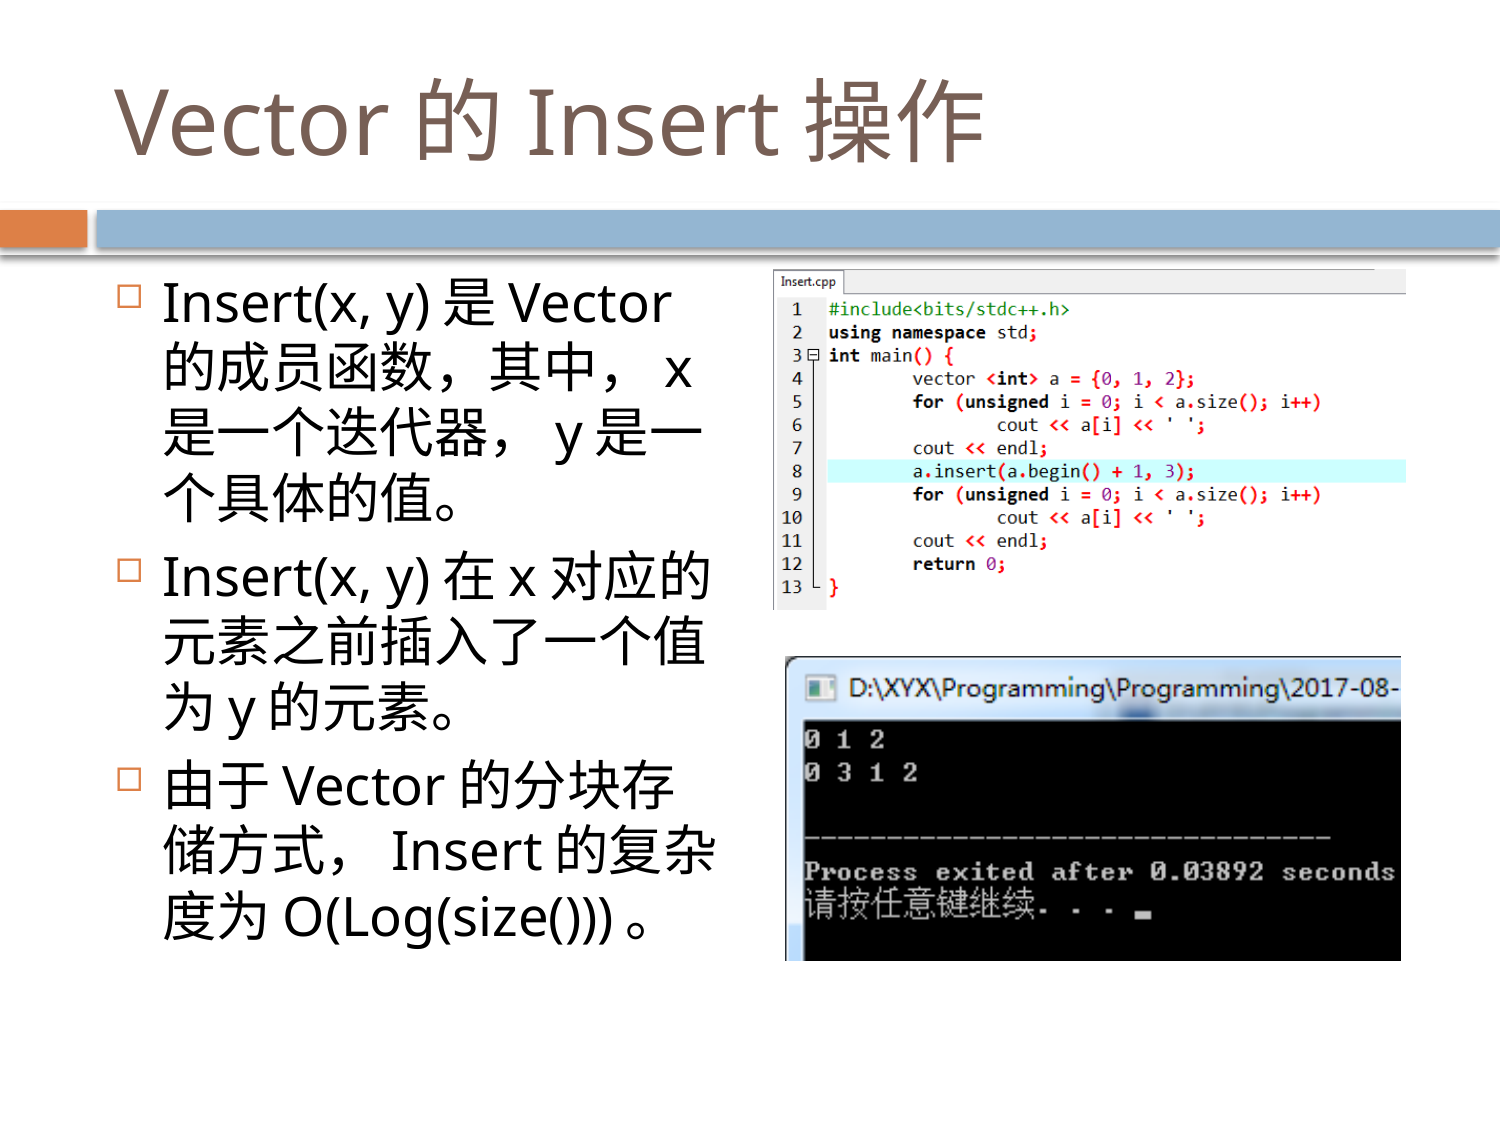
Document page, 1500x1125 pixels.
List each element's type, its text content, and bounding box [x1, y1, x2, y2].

title Vector的Insert操作 [99, 37, 1438, 200]
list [773, 269, 1407, 610]
picture [784, 655, 1401, 962]
list Insert(x, y)是Vector的成员函数，其中，x是一个迭代器，y是一个具体的值。 Insert(x, y)在x对应的元素之前插入了一个值为y的元素。 由于Vector的分块存储方式，Insert的复杂度为O(Log(size()))。 [99, 260, 738, 1011]
